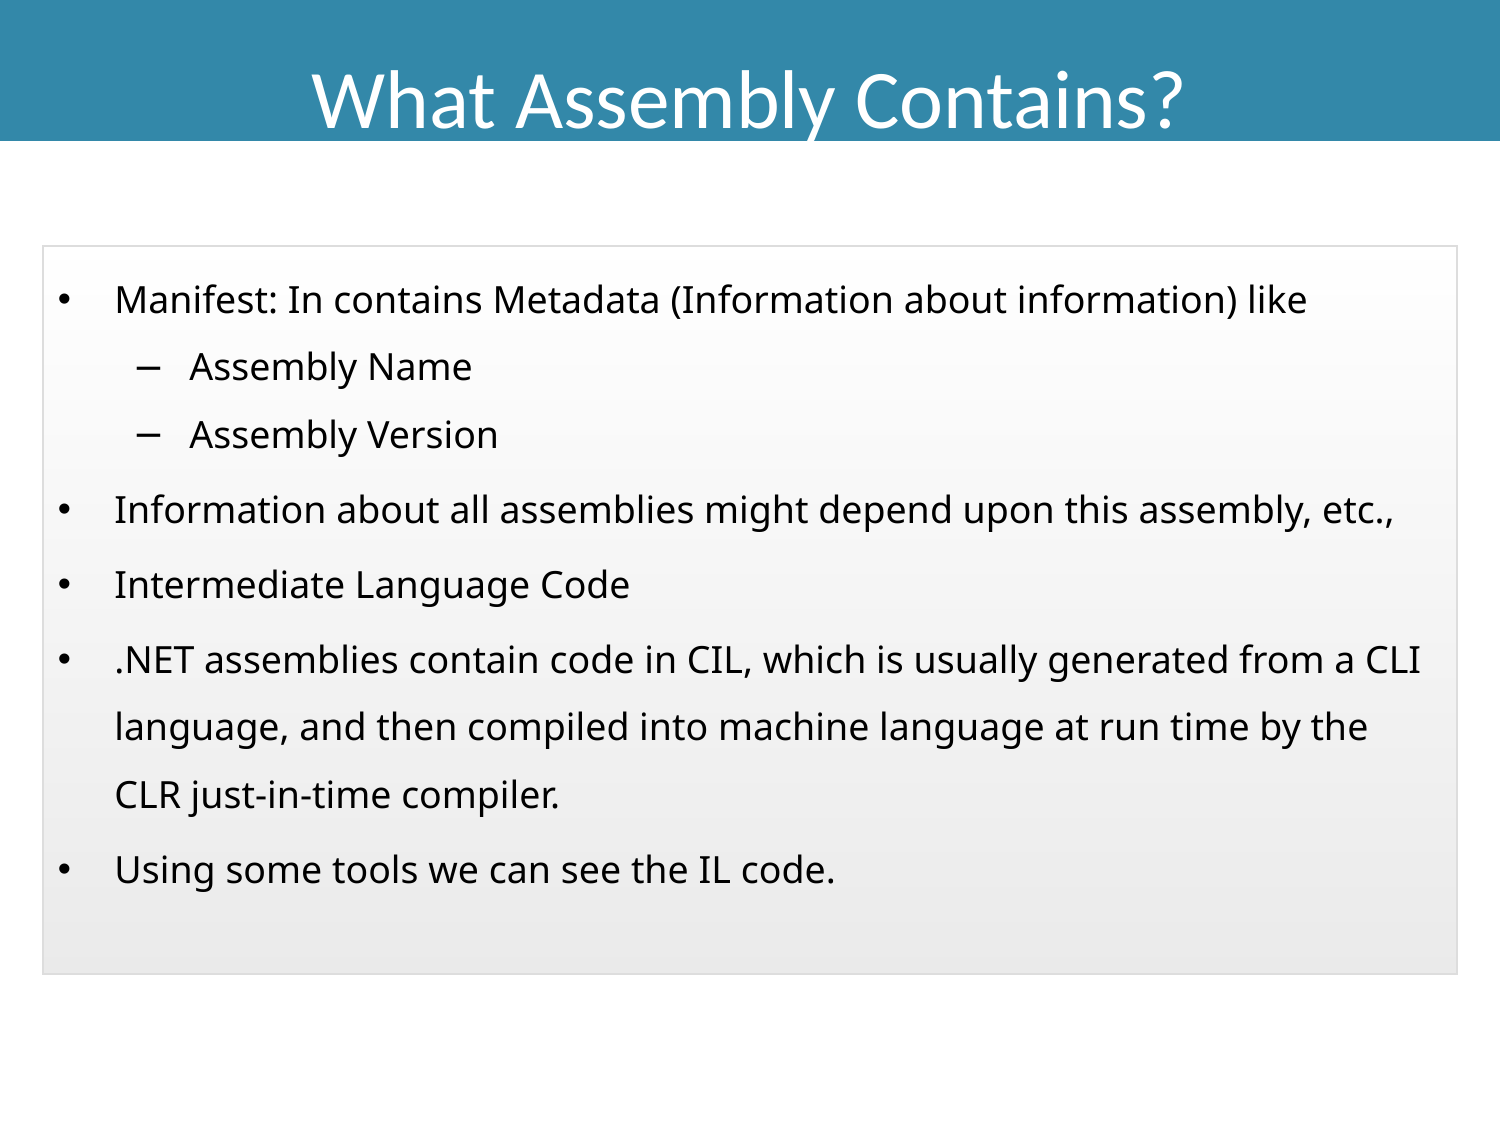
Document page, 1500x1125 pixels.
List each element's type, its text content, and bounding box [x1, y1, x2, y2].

text_box Manifest: In contains Metadata (Information about information) like Assembly Name Assembly Version Information about all assemblies might depend upon this assembly, etc., Intermediate Language Code .NET assemblies contain code in CIL, which is usually generated from a CLI language, and then compiled into machine language at run time by the CLR just-in-time compiler. Using some tools we can see the IL code. [43, 245, 1457, 974]
text_box What Assembly Contains? [0, 0, 1500, 141]
